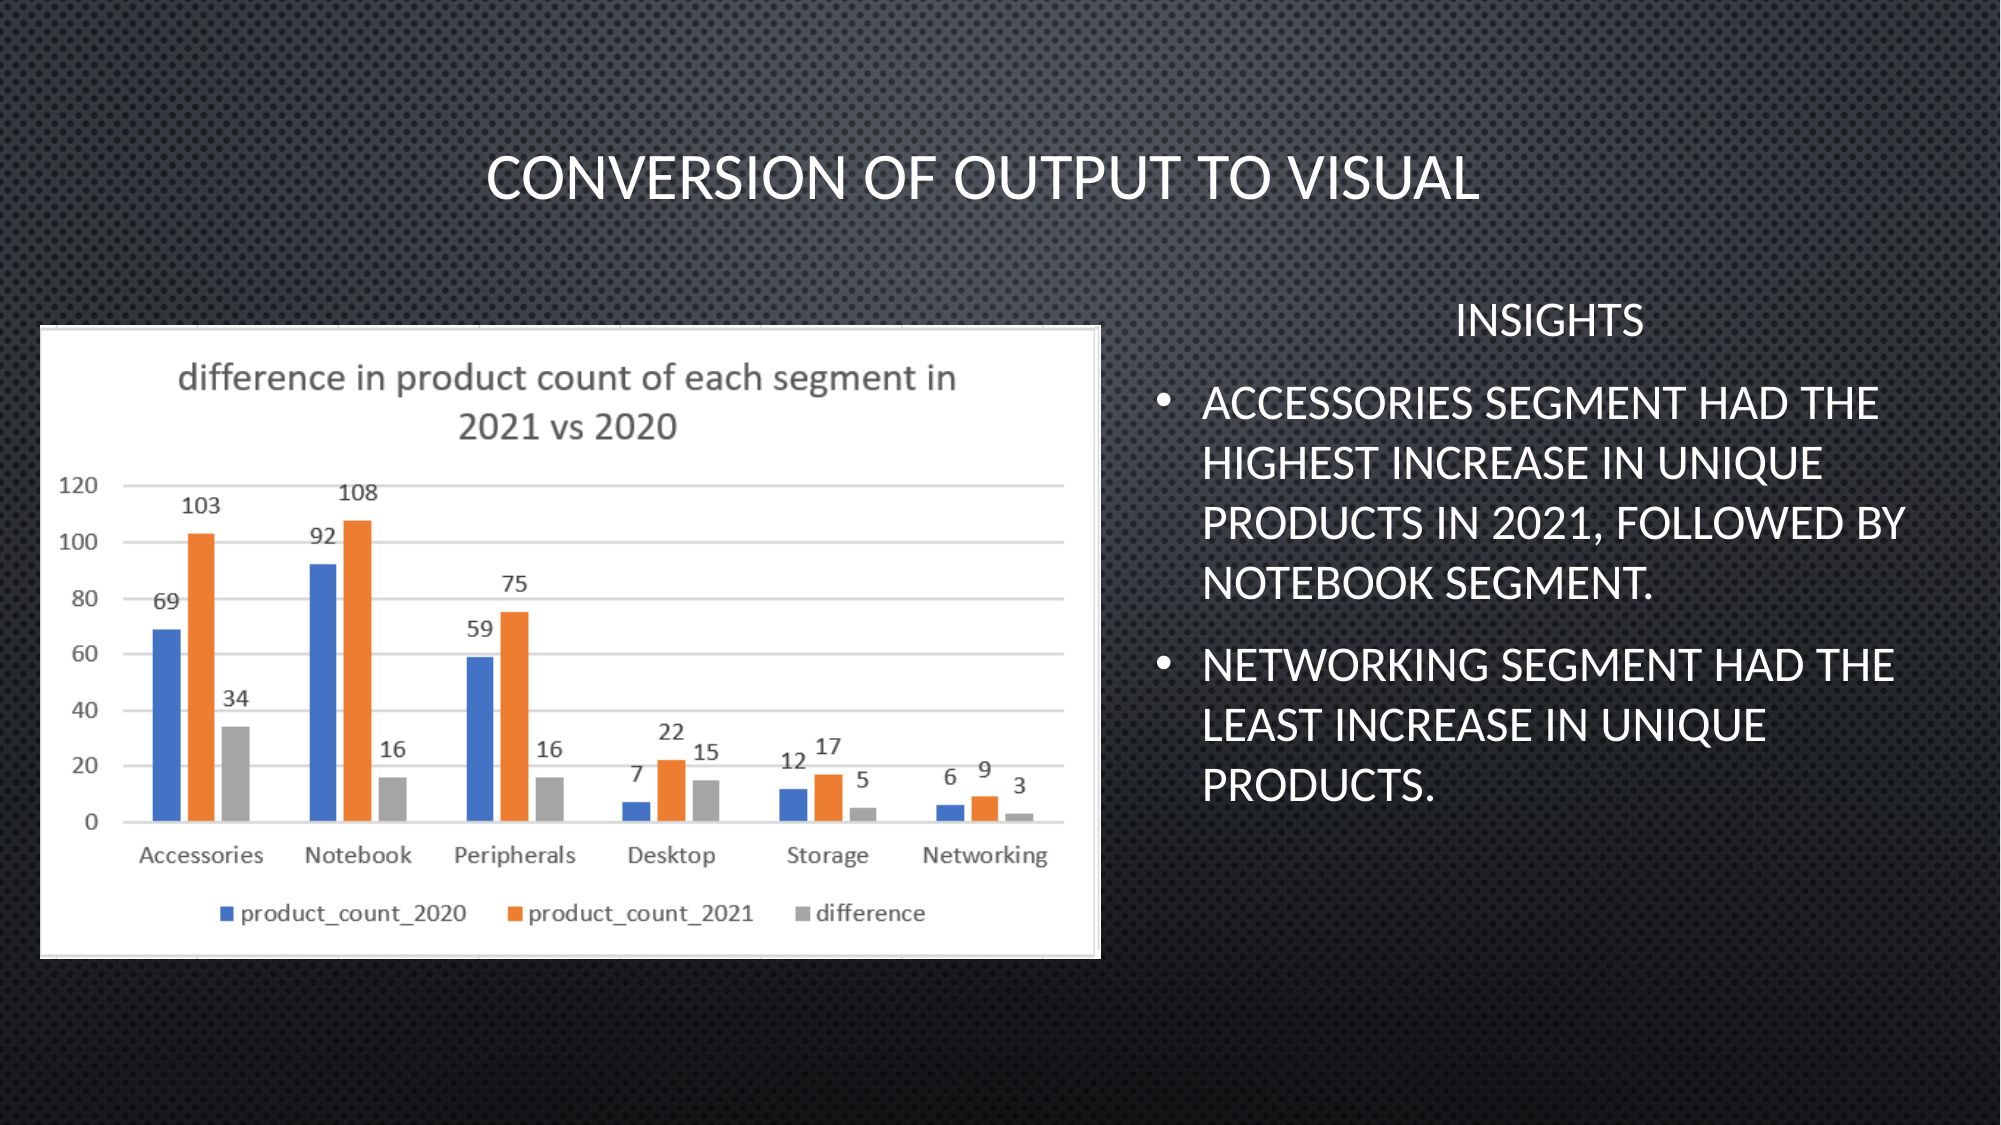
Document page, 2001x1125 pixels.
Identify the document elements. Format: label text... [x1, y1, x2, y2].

picture [40, 325, 1101, 959]
title Conversion of output to visual [154, 99, 1813, 247]
list Insights accessories segment had the highest increase in unique products in 2021, followed by notebook segment. Networking segment had the least increase in unique products. [1140, 279, 1960, 1005]
